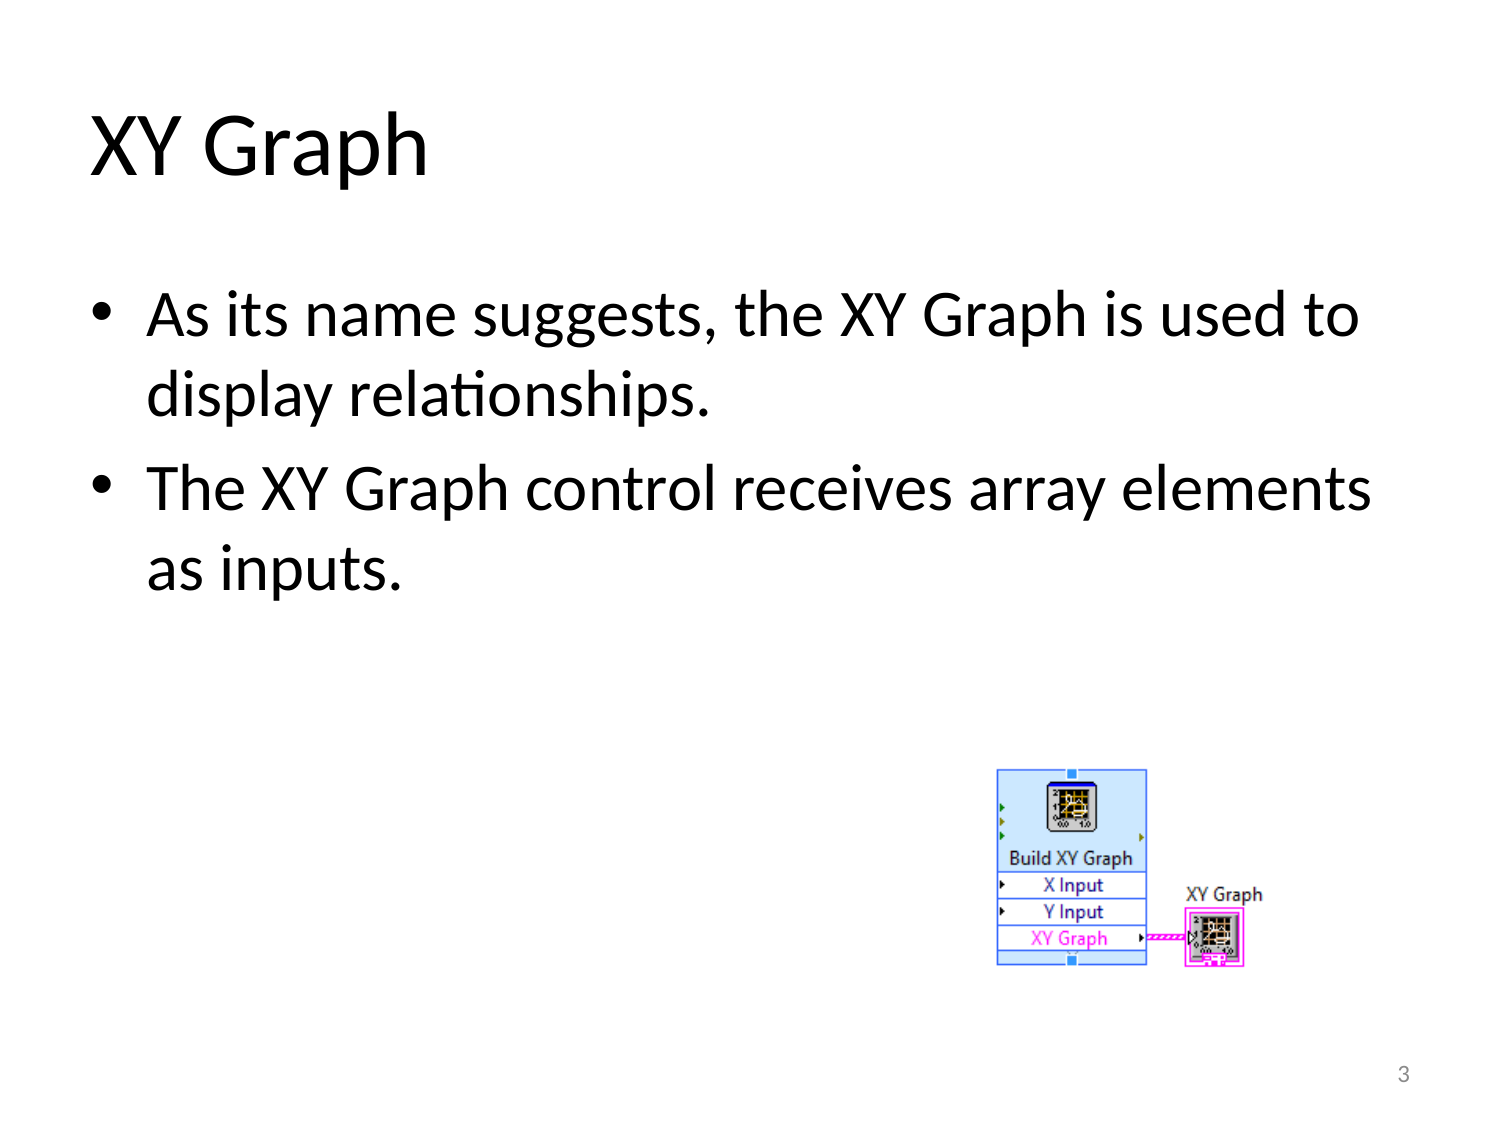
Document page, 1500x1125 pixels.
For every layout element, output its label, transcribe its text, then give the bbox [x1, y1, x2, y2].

picture [949, 749, 1293, 987]
slide_number 3 [1074, 1042, 1425, 1103]
title XY Graph [75, 45, 1425, 233]
list As its name suggests, the XY Graph is used to display relationships. The XY Graph control receives array elements as inputs. [75, 262, 1425, 1005]
